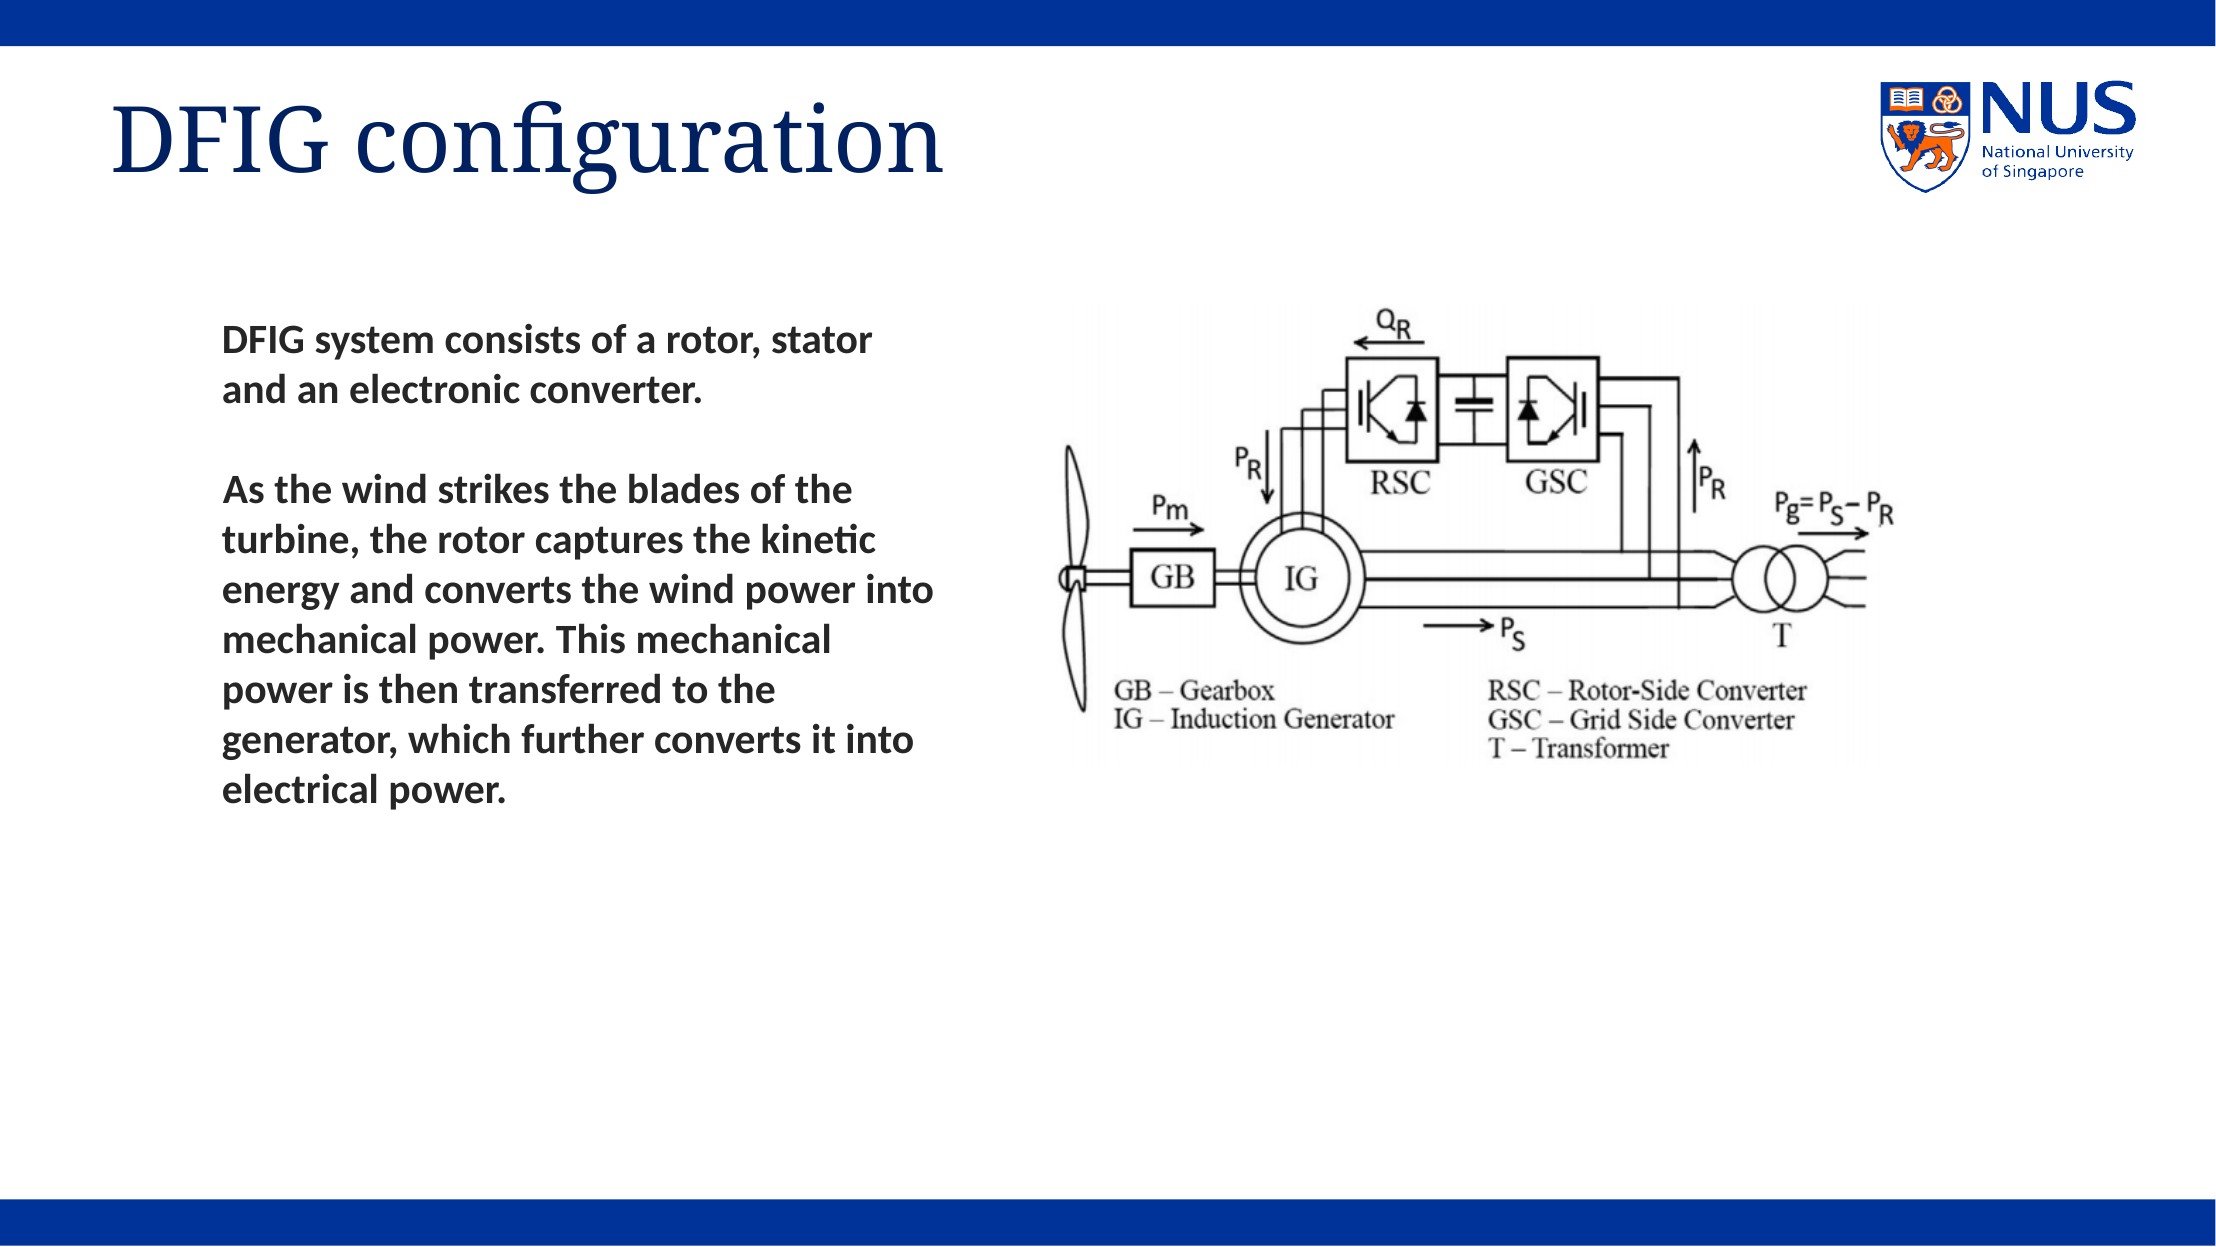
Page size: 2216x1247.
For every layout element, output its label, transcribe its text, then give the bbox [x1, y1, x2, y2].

text_box DFIG system consists of a rotor, stator and an electronic converter. As the wind strikes the blades of the turbine, the rotor captures the kinetic energy and converts the wind power into mechanical power. This mechanical power is then transferred to the generator, which further converts it into electrical power. [170, 304, 958, 820]
picture [1870, 70, 2148, 201]
picture [1052, 304, 1901, 770]
text_box DFIG configuration [95, 85, 1739, 200]
